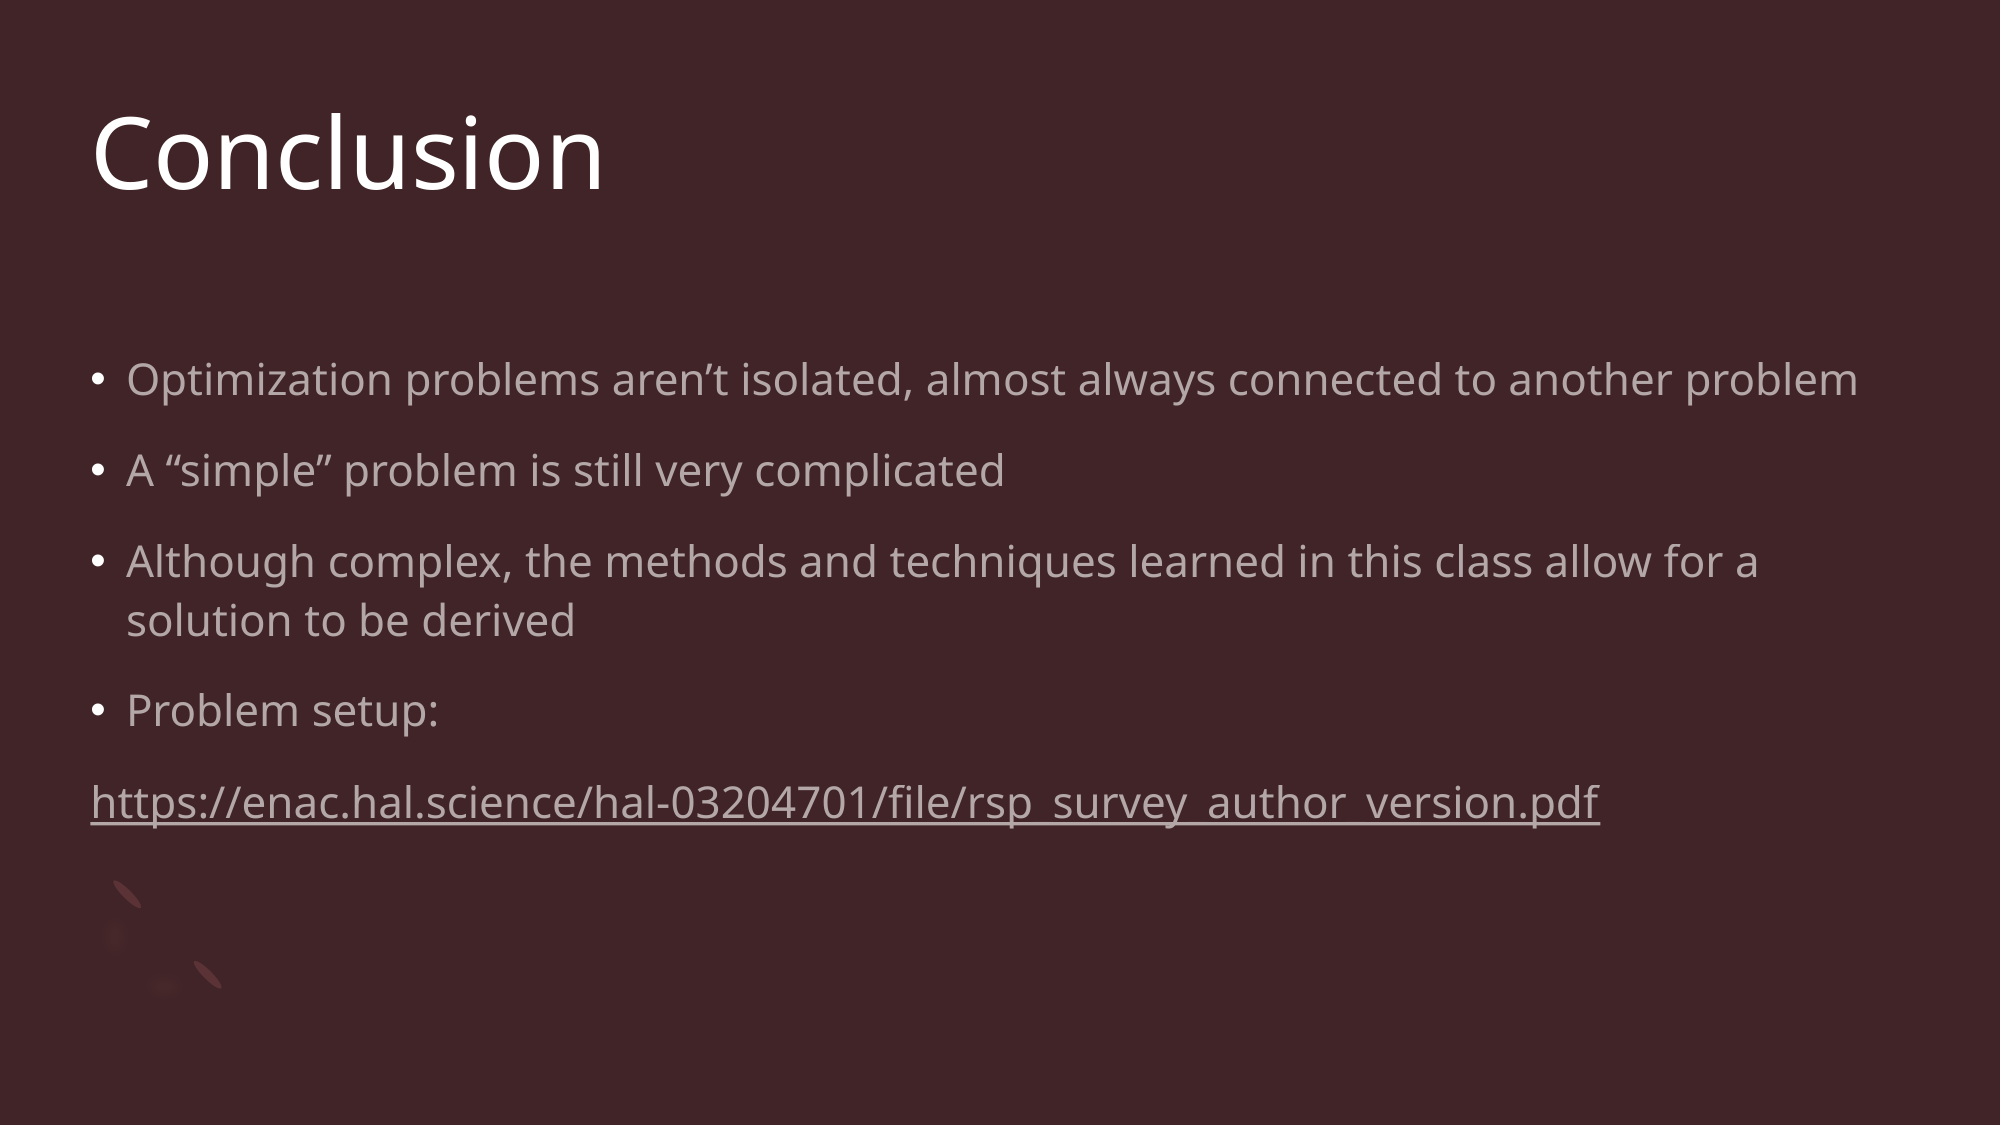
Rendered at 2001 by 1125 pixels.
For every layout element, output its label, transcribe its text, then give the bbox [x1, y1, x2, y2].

list Optimization problems aren’t isolated, almost always connected to another problem A “simple” problem is still very complicated Although complex, the methods and techniques learned in this class allow for a solution to be derived Problem setup: https://enac.hal.science/hal-03204701/file/rsp_survey_author_version.pdf [90, 346, 1910, 875]
title Conclusion [90, 90, 1910, 309]
